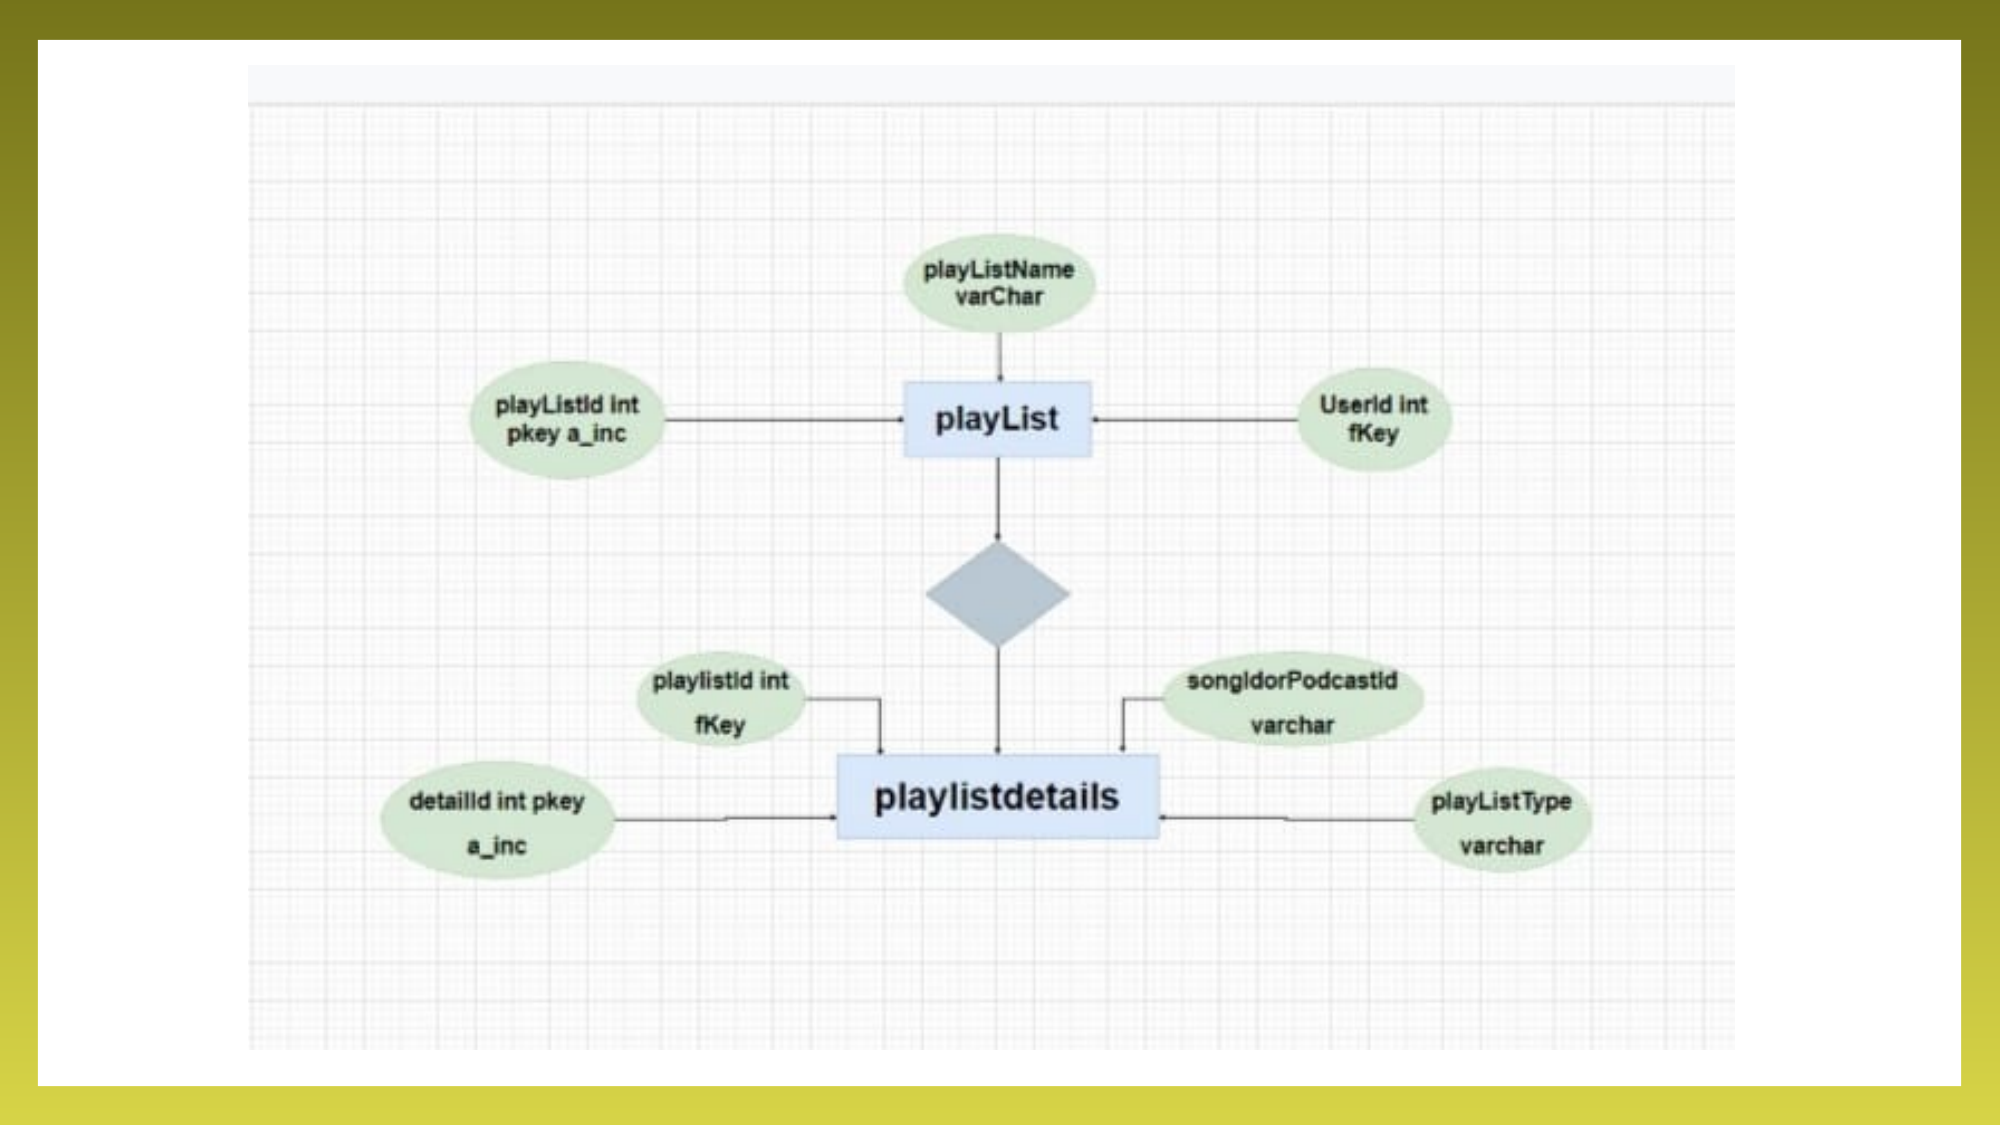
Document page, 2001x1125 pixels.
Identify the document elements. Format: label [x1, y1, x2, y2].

picture [248, 64, 1736, 1050]
